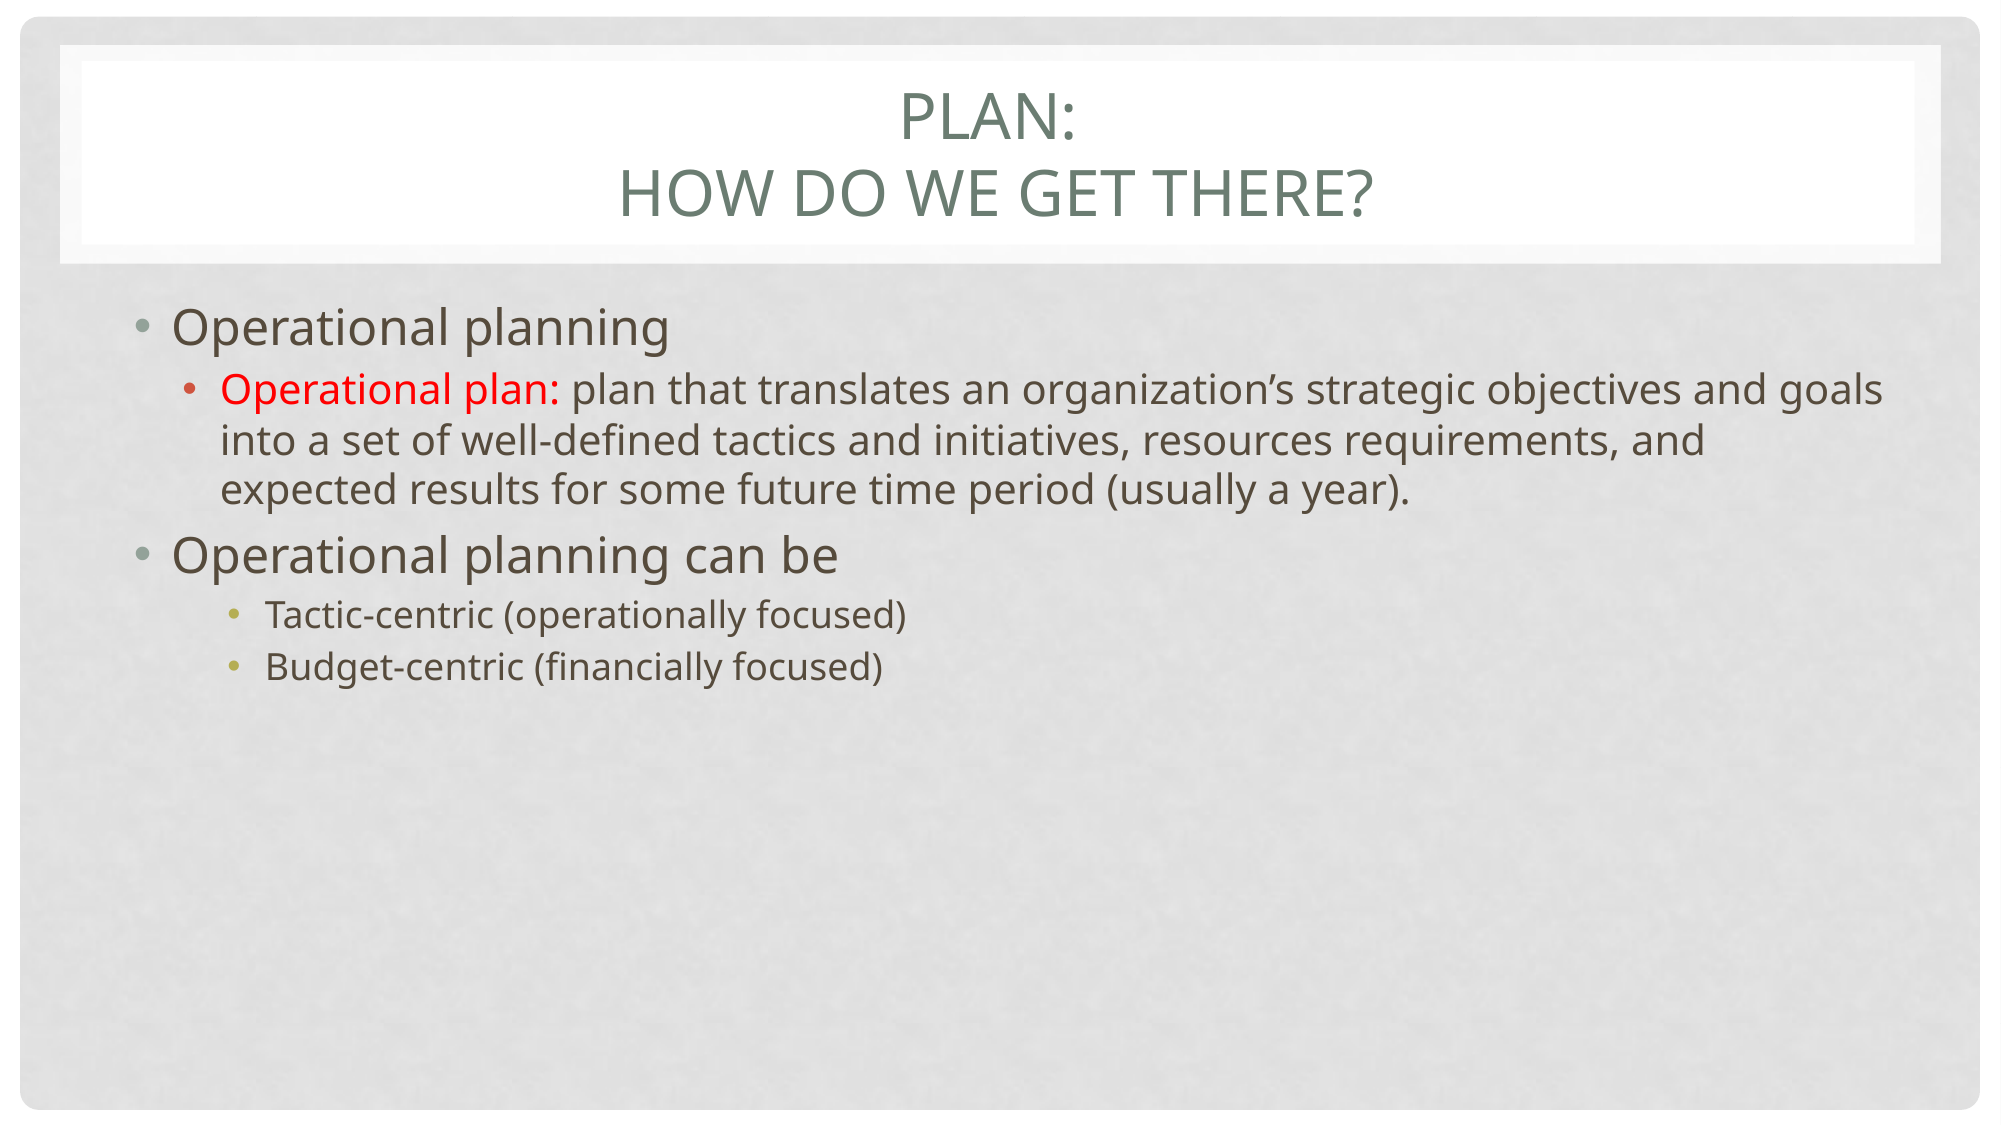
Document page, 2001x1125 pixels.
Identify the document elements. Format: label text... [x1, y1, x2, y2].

list Operational planning Operational plan: plan that translates an organization’s strategic objectives and goals into a set of well-defined tactics and initiatives, resources requirements, and expected results for some future time period (usually a year). Operational planning can be Tactic-centric (operationally focused) Budget-centric (financially focused) [99, 287, 1900, 1005]
title Plan: How Do We Get There? [93, 66, 1900, 238]
